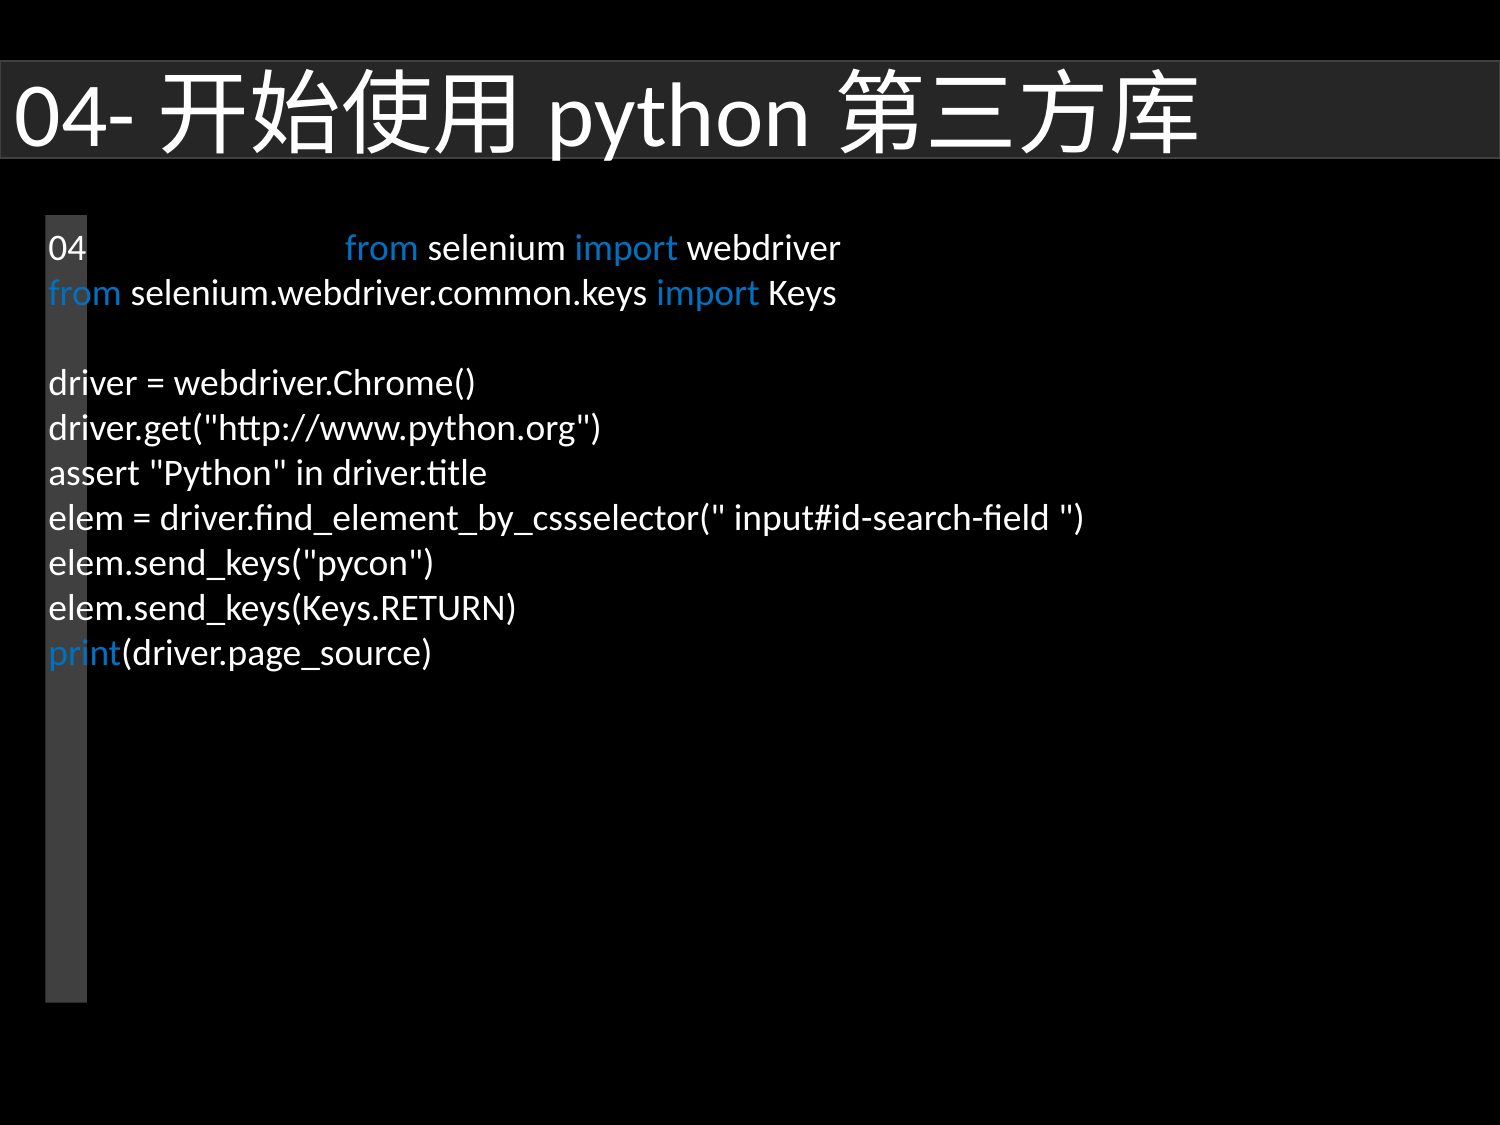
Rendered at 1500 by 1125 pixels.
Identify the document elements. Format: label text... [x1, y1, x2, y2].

text_box 04-开始使用python第三方库 [0, 60, 1500, 159]
text_box [44, 725, 88, 1004]
text_box 04 from selenium import webdriver from selenium.webdriver.common.keys import Keys driver = webdriver.Chrome() driver.get("http://www.python.org") assert "Python" in driver.title elem = driver.find_element_by_cssselector(" input#id-search-field ") elem.send_keys("pycon") elem.send_keys(Keys.RETURN) print(driver.page_source) [33, 215, 1482, 725]
